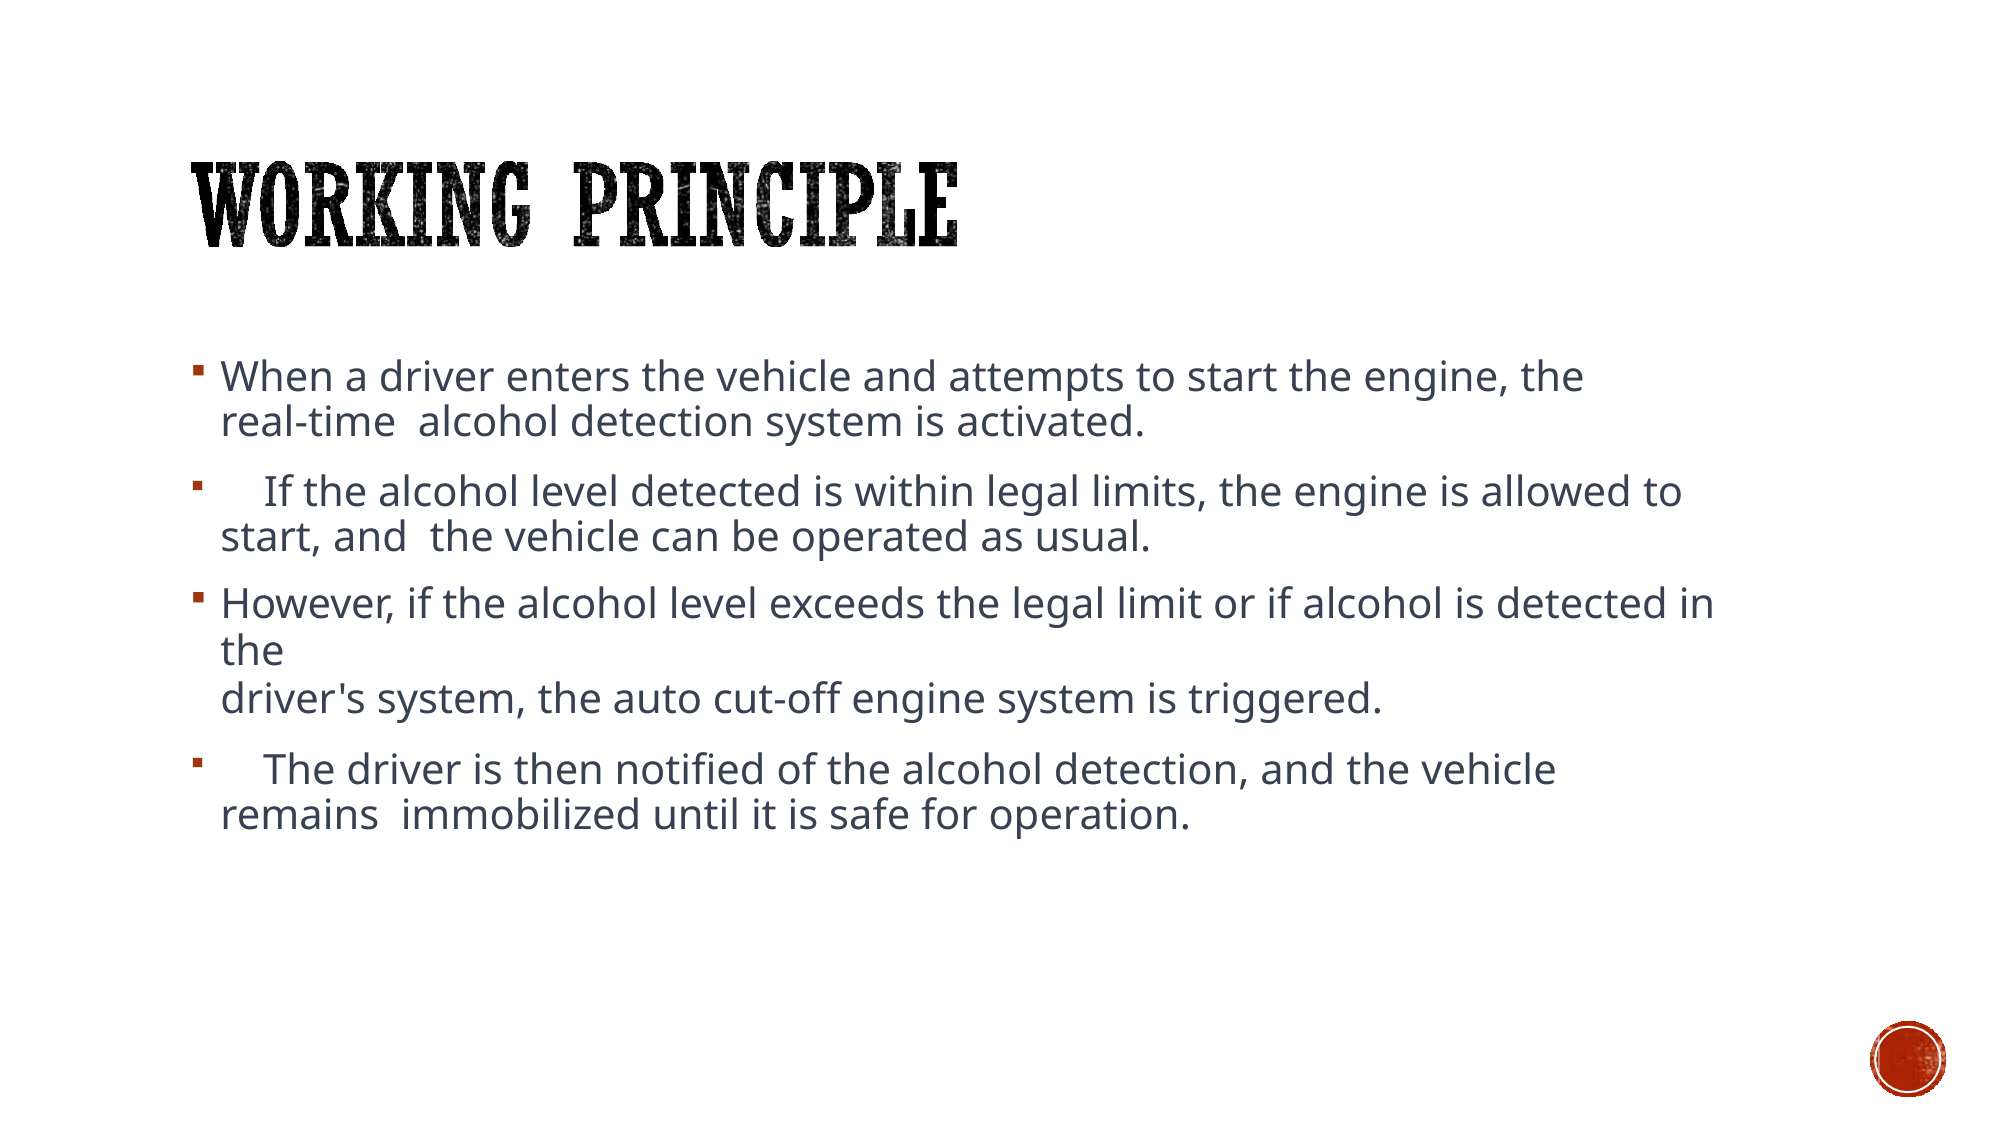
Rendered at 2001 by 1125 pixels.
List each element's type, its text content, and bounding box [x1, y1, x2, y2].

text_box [1869, 1021, 1946, 1098]
picture [191, 160, 957, 247]
text_box When a driver enters the vehicle and attempts to start the engine, the real-time alcohol detection system is activated. If the alcohol level detected is within legal limits, the engine is allowed to start, and the vehicle can be operated as usual. However, if the alcohol level exceeds the legal limit or if alcohol is detected in the driver's system, the auto cut-off engine system is triggered. The driver is then notified of the alcohol detection, and the vehicle remains immobilized until it is safe for operation. [188, 347, 1748, 838]
